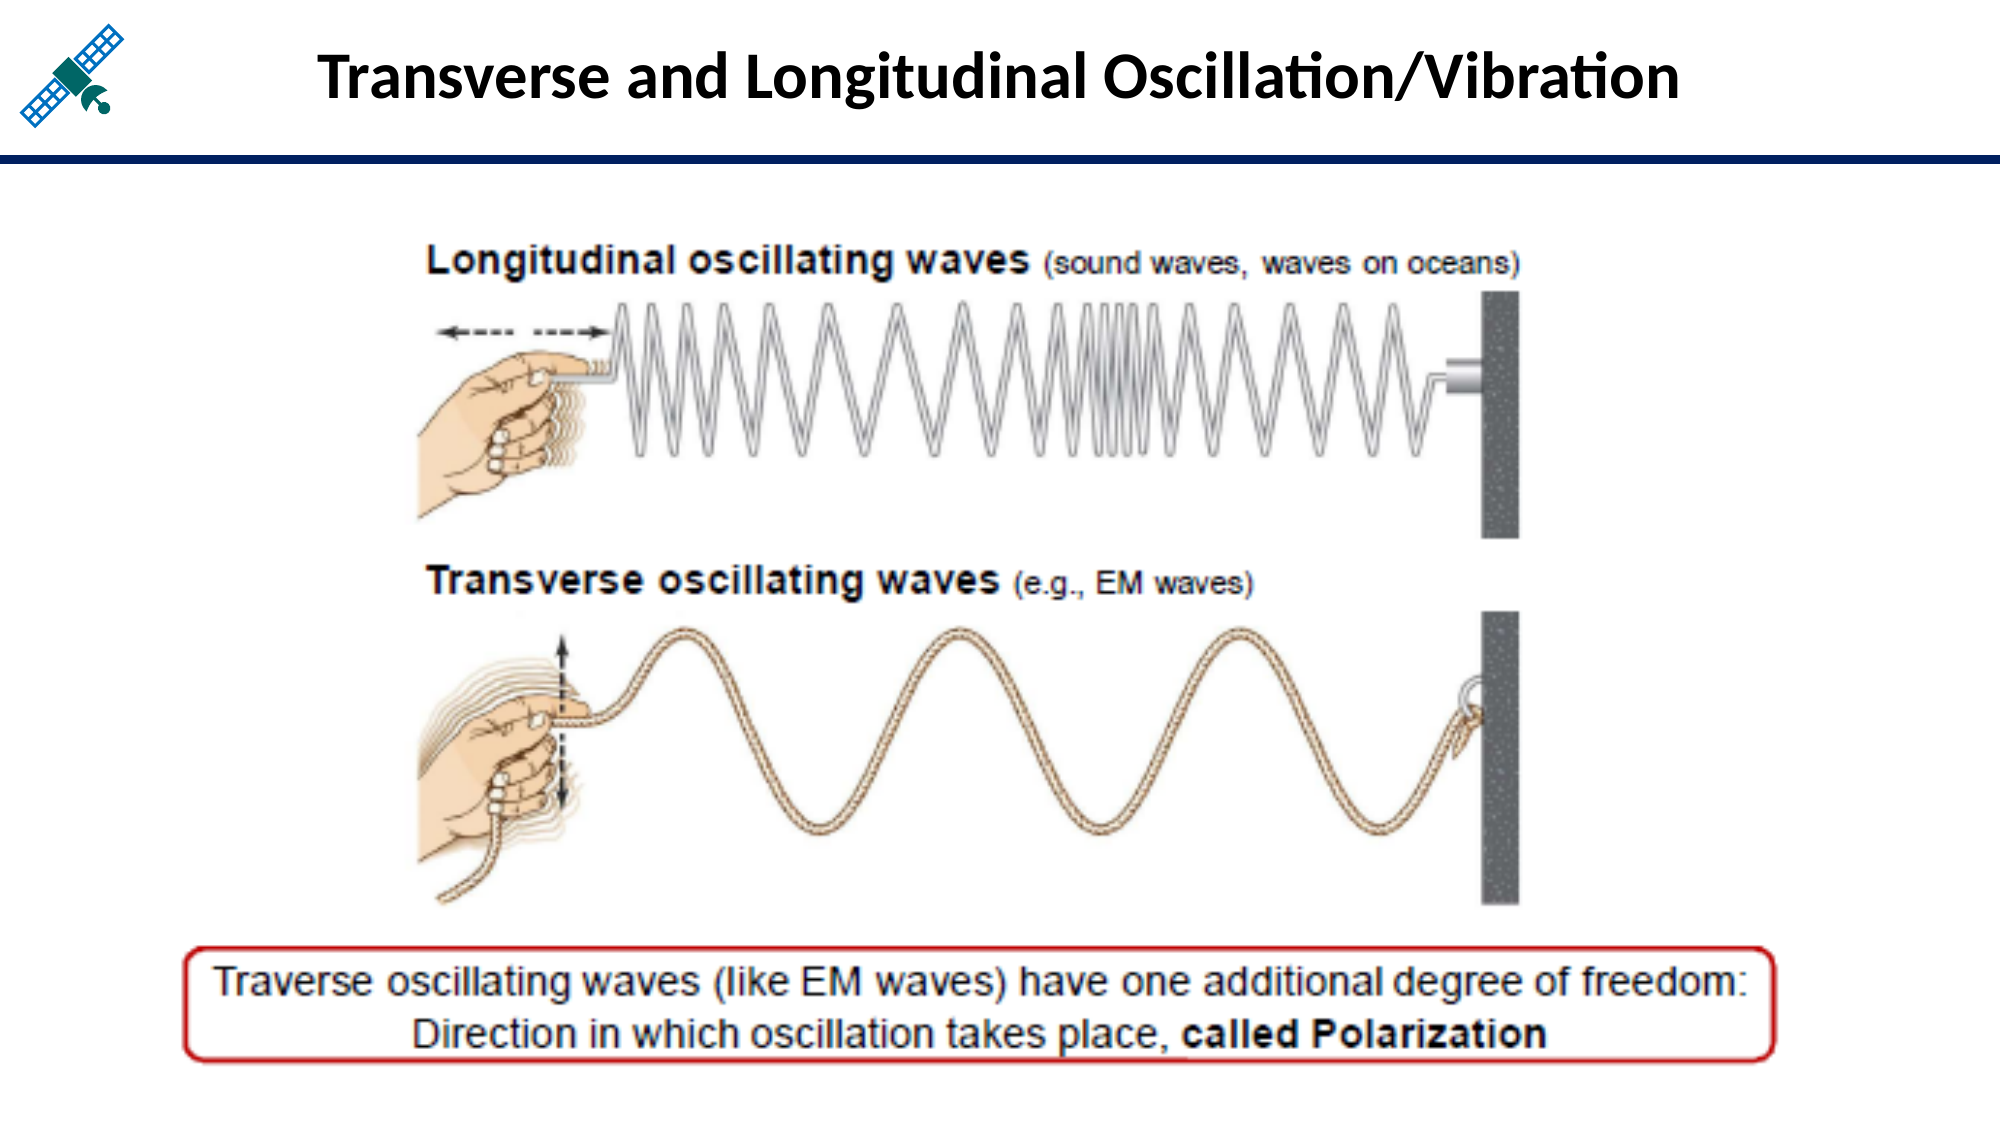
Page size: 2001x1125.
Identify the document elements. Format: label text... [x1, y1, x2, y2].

picture [162, 199, 1800, 1110]
text_box Transverse and Longitudinal Oscillation/Vibration [0, 33, 2000, 125]
